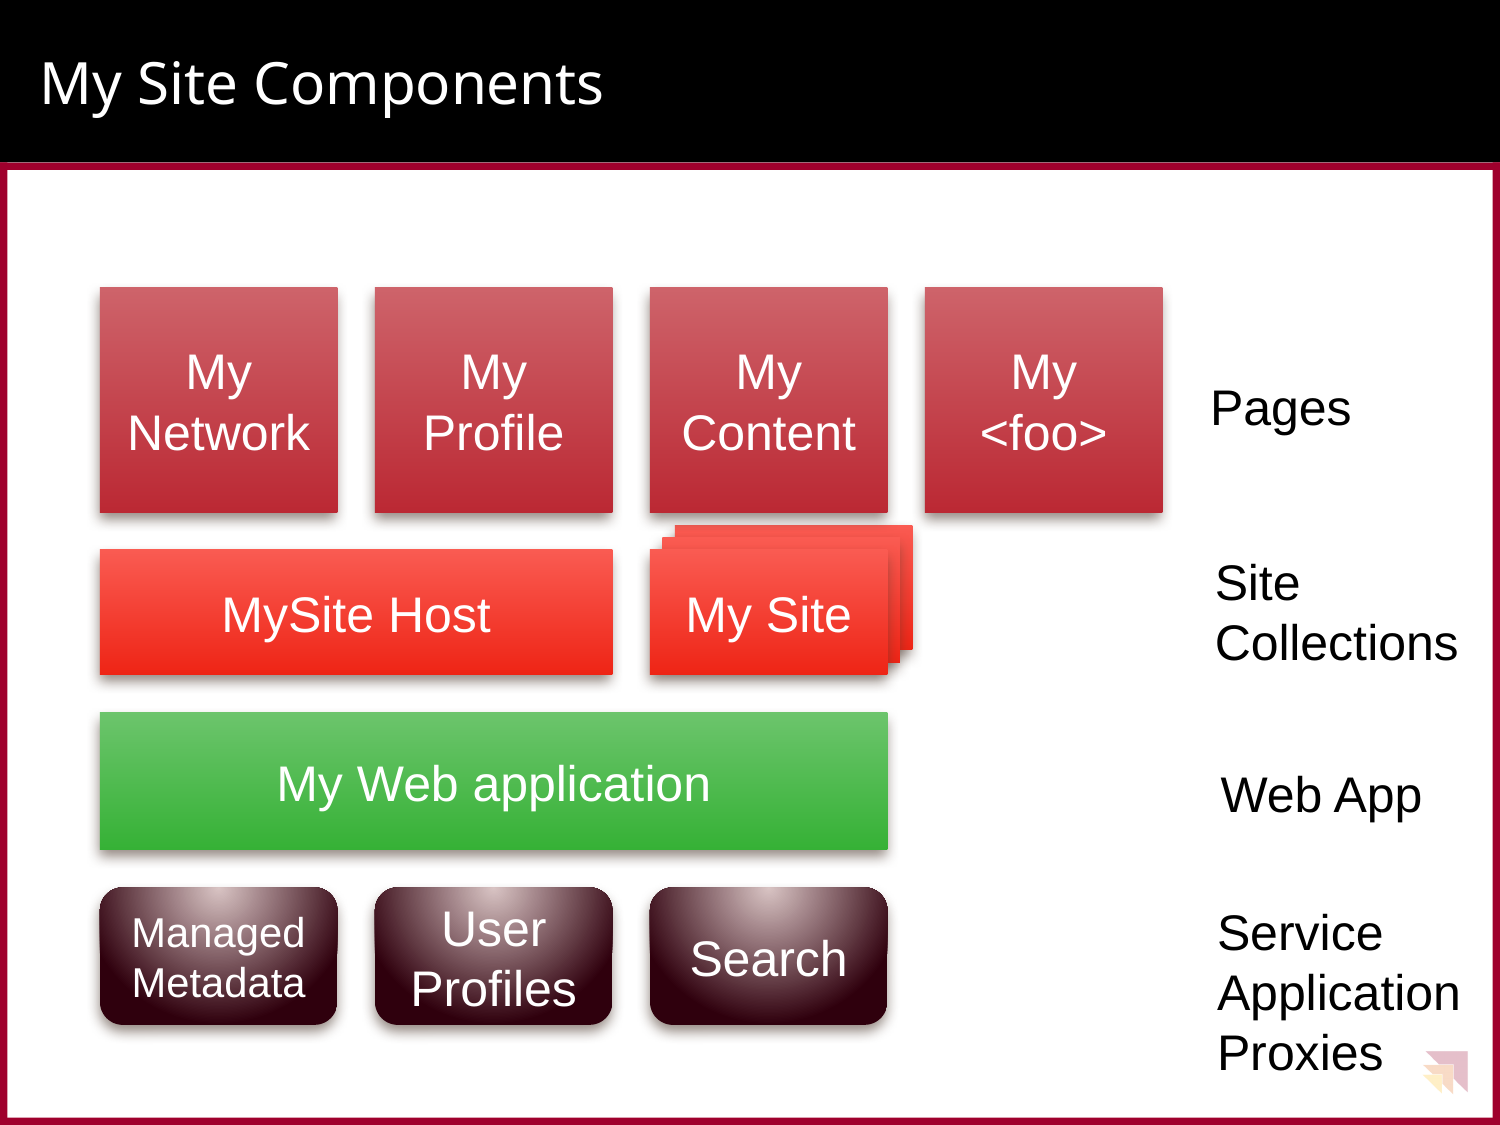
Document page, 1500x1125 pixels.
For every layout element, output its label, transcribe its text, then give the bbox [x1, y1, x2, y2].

text_box My Site [662, 537, 900, 663]
text_box My Site [674, 525, 913, 650]
text_box Web App [1220, 762, 1423, 823]
text_box Pages [1210, 374, 1352, 436]
text_box My Profile [374, 287, 613, 513]
text_box My <foo> [924, 287, 1163, 513]
text_box Site Collections [1214, 549, 1459, 670]
text_box Managed Metadata [99, 887, 338, 1025]
text_box My Site [649, 549, 888, 675]
text_box MySite Host [99, 549, 613, 675]
text_box User Profiles [374, 887, 613, 1025]
title My Site Components [24, 12, 1438, 150]
text_box My Web application [99, 712, 888, 850]
text_box Search [649, 887, 888, 1025]
text_box My Content [649, 287, 888, 513]
text_box My Network [99, 287, 338, 513]
text_box Service Application Proxies [1217, 899, 1462, 1081]
